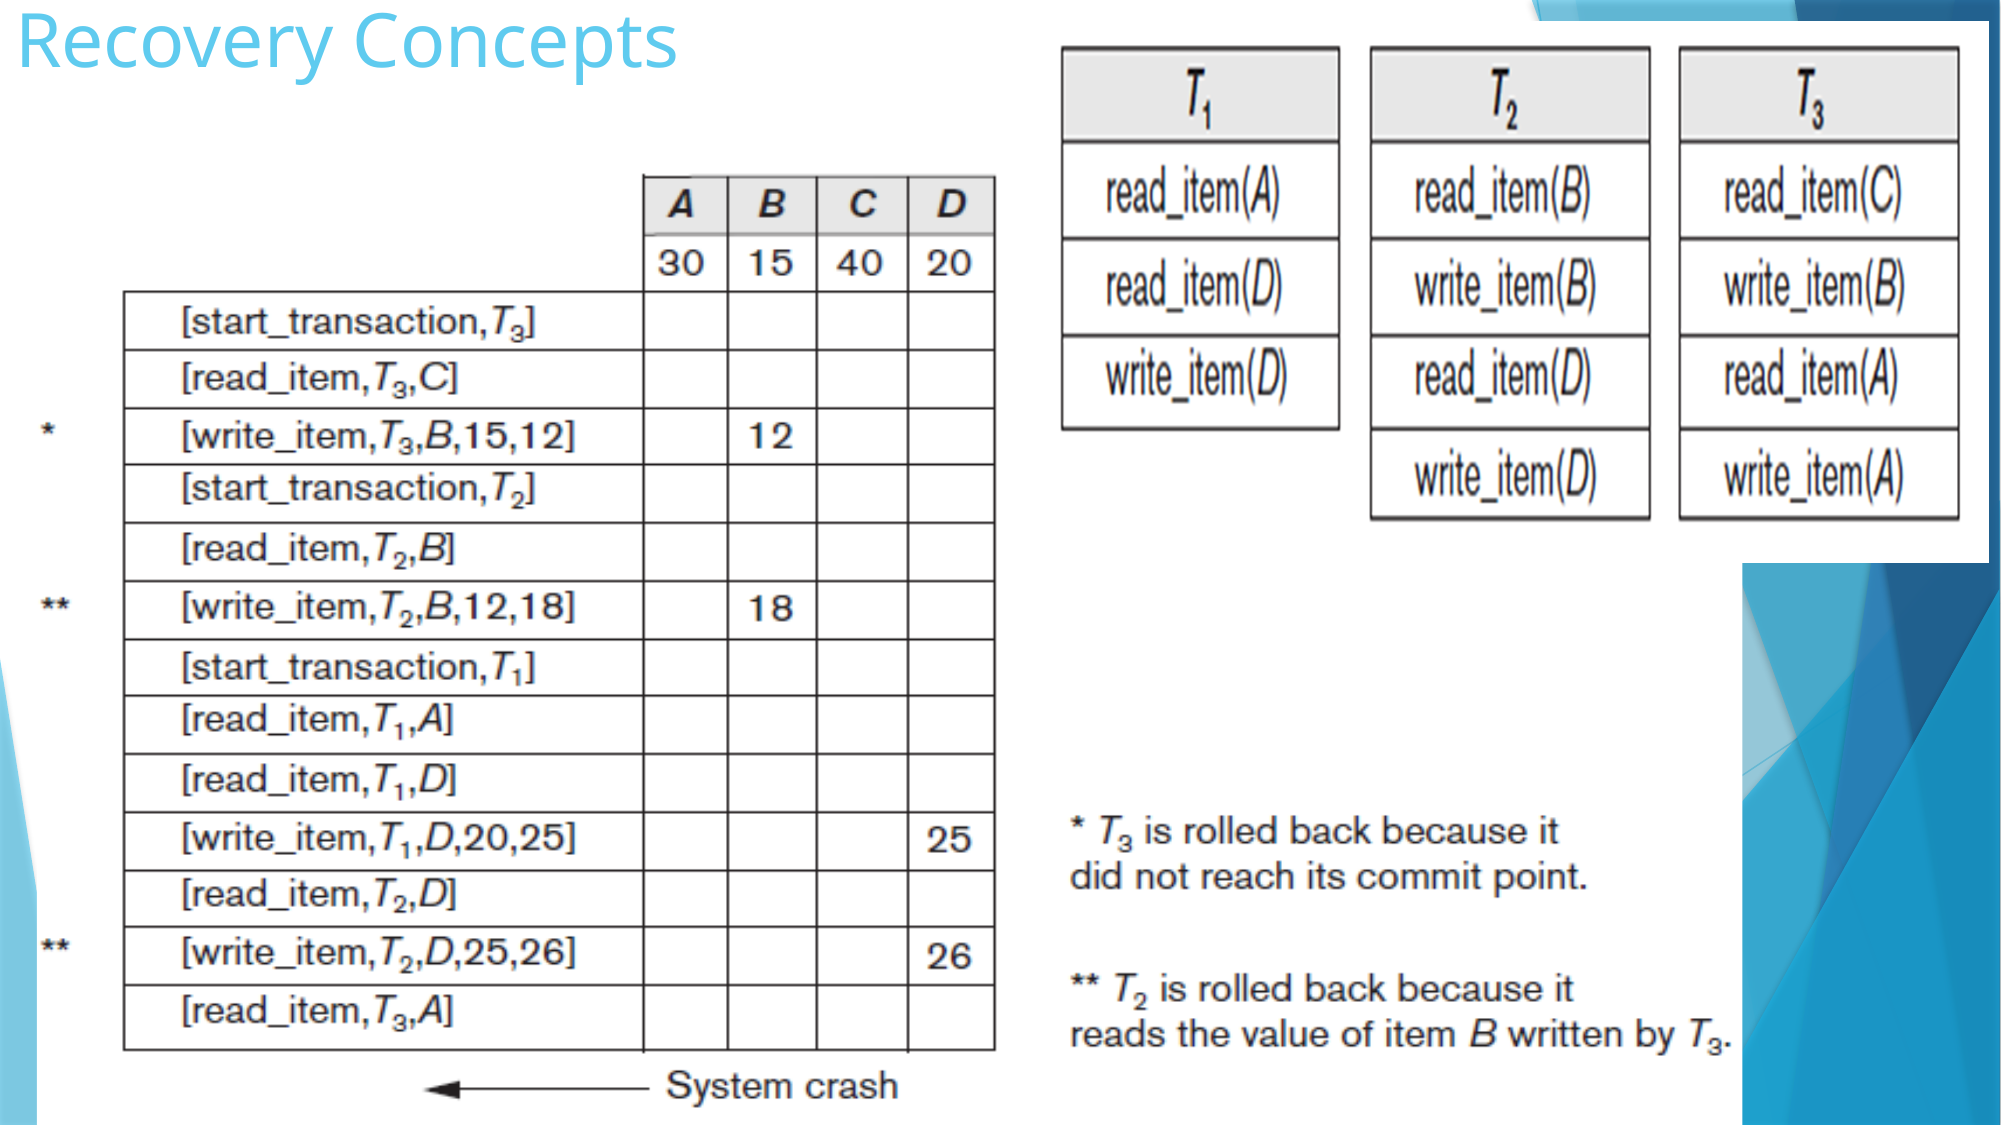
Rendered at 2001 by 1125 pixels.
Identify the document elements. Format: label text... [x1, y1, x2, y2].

picture [36, 20, 1989, 1125]
title Recovery Concepts [0, 0, 1411, 203]
